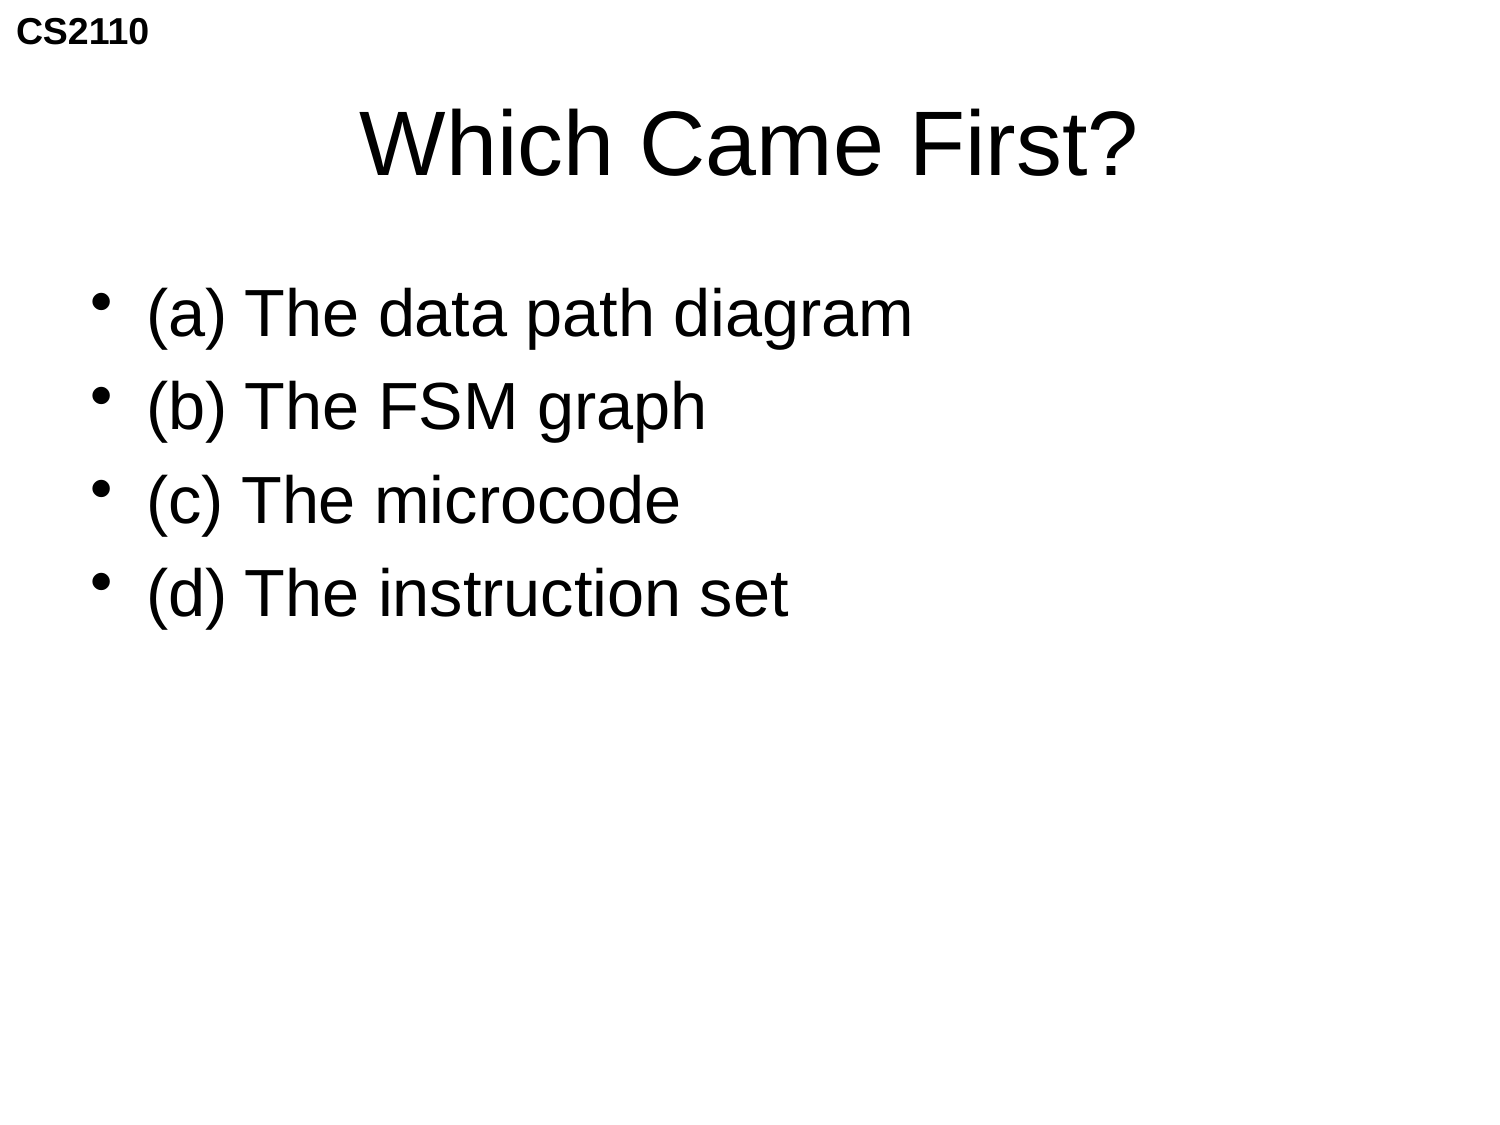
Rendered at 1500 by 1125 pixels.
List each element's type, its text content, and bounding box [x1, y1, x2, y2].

title Which Came First? [75, 45, 1425, 233]
list (a) The data path diagram (b) The FSM graph (c) The microcode (d) The instruction set [75, 262, 1425, 1100]
